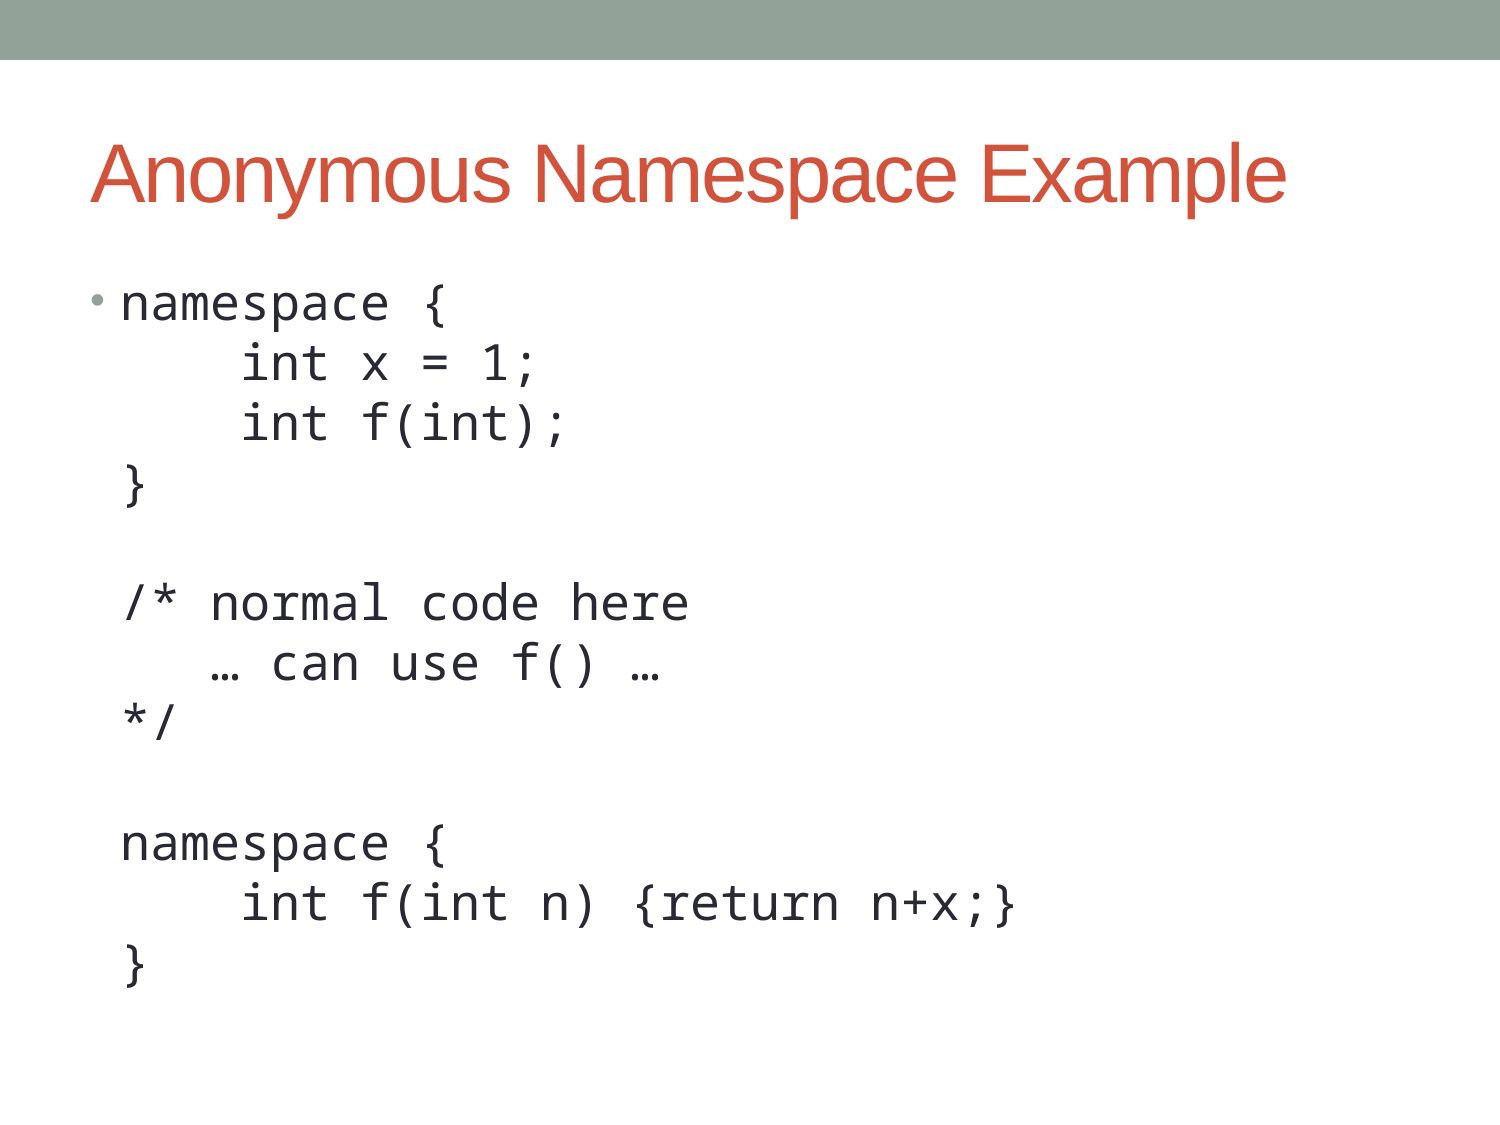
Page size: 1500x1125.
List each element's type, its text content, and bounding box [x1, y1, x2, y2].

list namespace { int x = 1; int f(int); } /* normal code here … can use f() … */ namespace { int f(int n) {return n+x;} } [75, 262, 1425, 1063]
title Anonymous Namespace Example [75, 87, 1425, 250]
